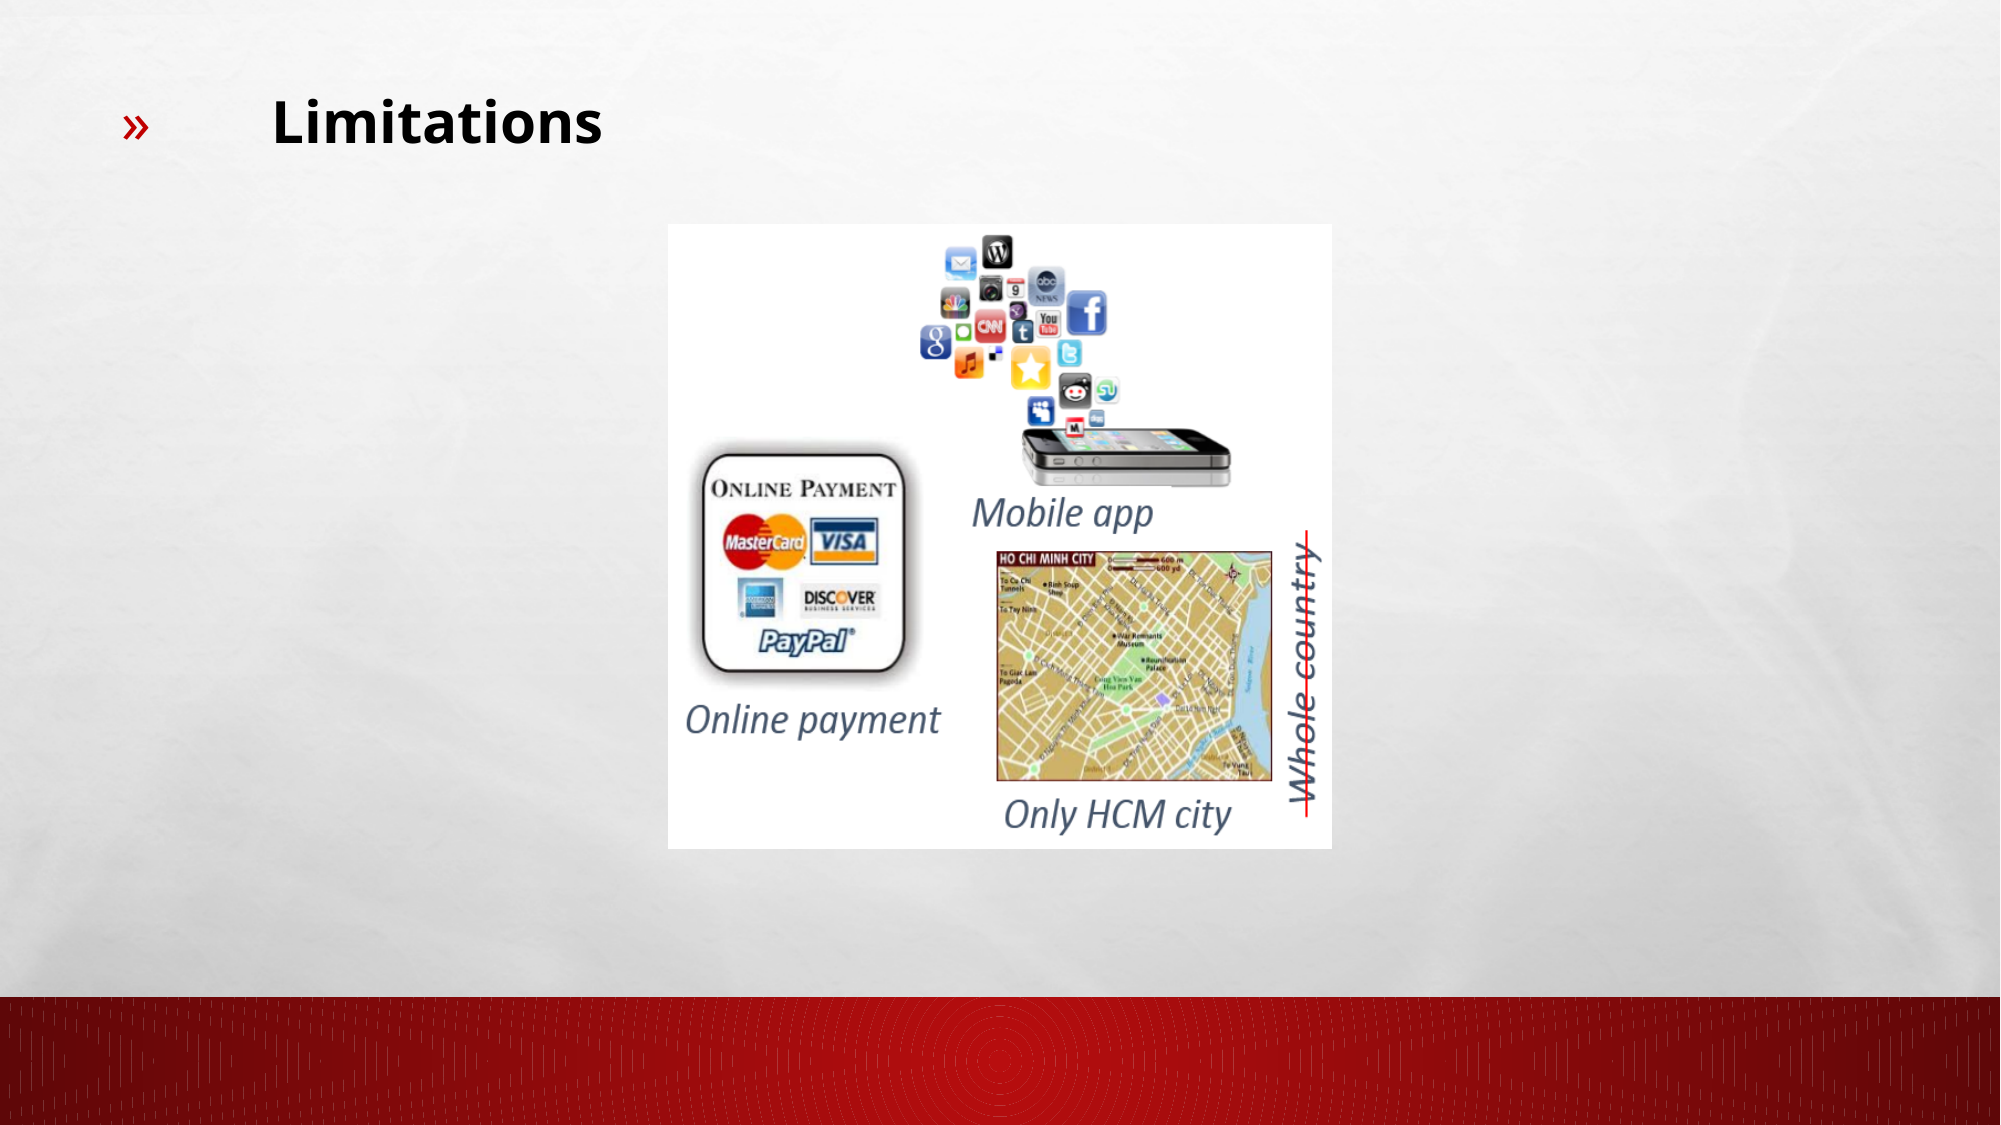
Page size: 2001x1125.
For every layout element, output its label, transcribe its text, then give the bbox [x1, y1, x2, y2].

picture [668, 224, 1332, 849]
text_box » Limitations [106, 77, 1250, 163]
text_box [0, 996, 2000, 1125]
